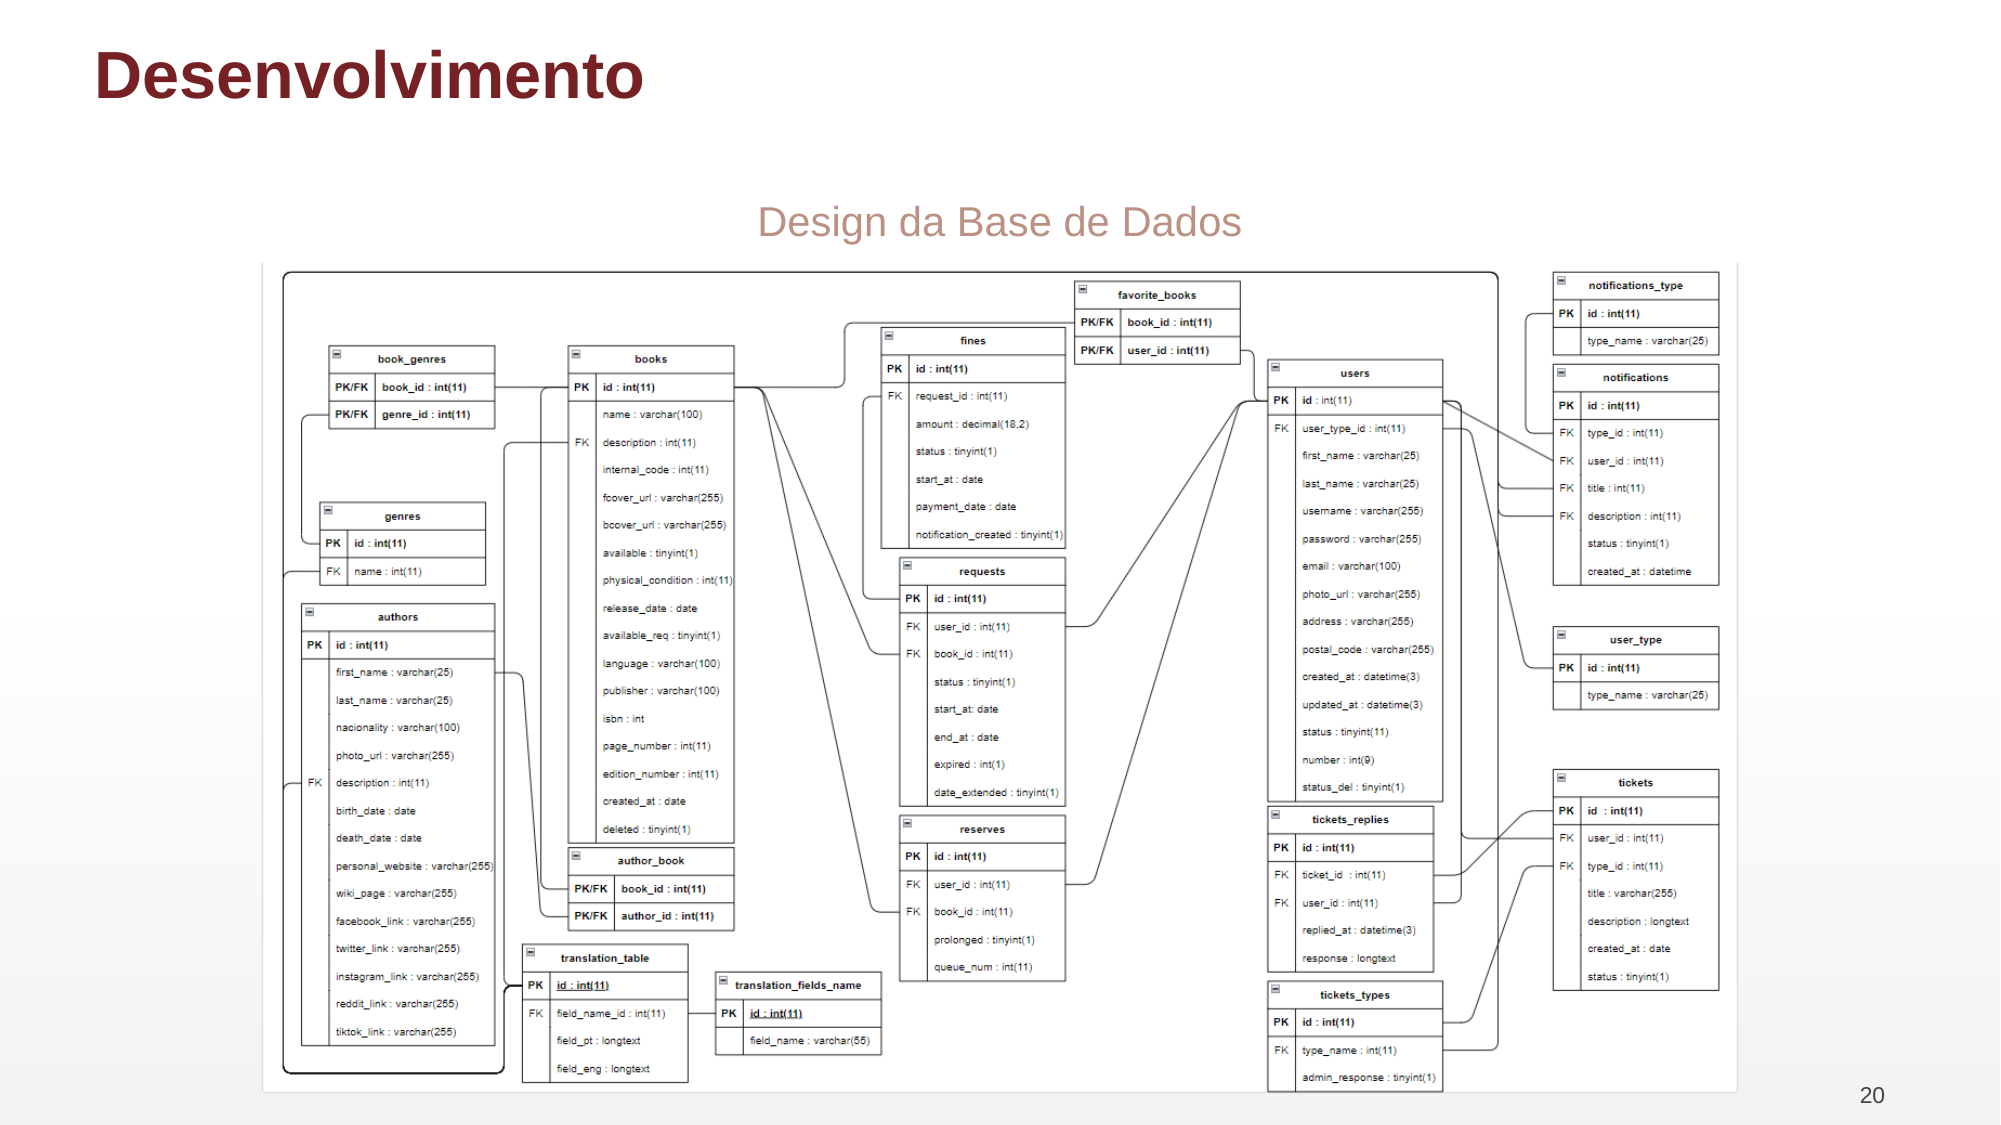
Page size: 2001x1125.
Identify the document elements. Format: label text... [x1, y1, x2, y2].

title Desenvolvimento [79, 2, 1922, 121]
list Design da Base de Dados [568, 170, 1432, 262]
slide_number 20 [1749, 1075, 1901, 1113]
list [261, 262, 1739, 1094]
